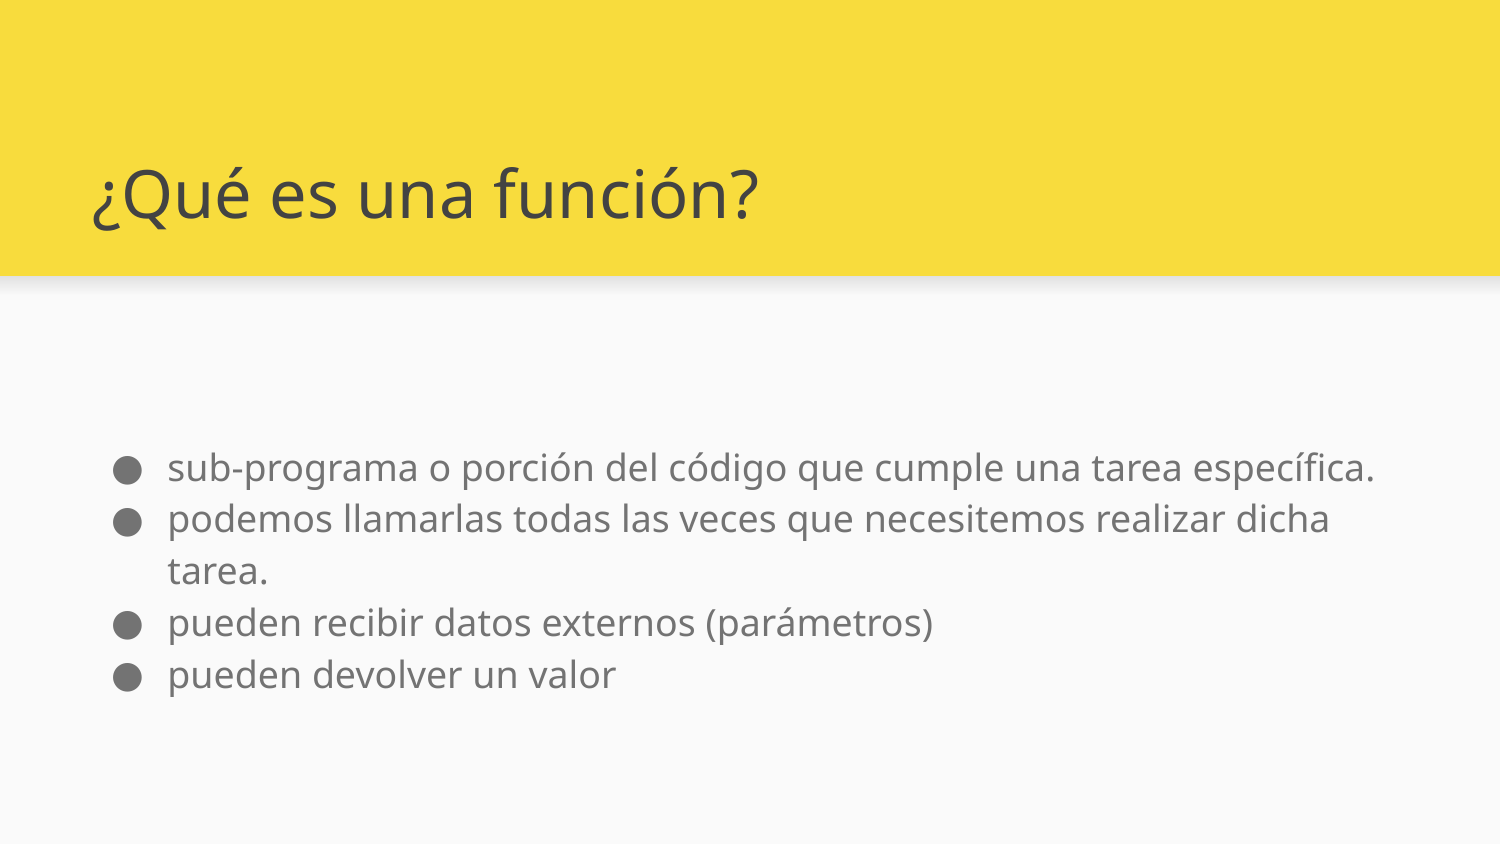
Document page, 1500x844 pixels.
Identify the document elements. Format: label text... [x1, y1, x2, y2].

list sub-programa o porción del código que cumple una tarea específica. podemos llamarlas todas las veces que necesitemos realizar dicha tarea. pueden recibir datos externos (parámetros) pueden devolver un valor [77, 421, 1427, 683]
title ¿Qué es una función? [77, 121, 1427, 248]
